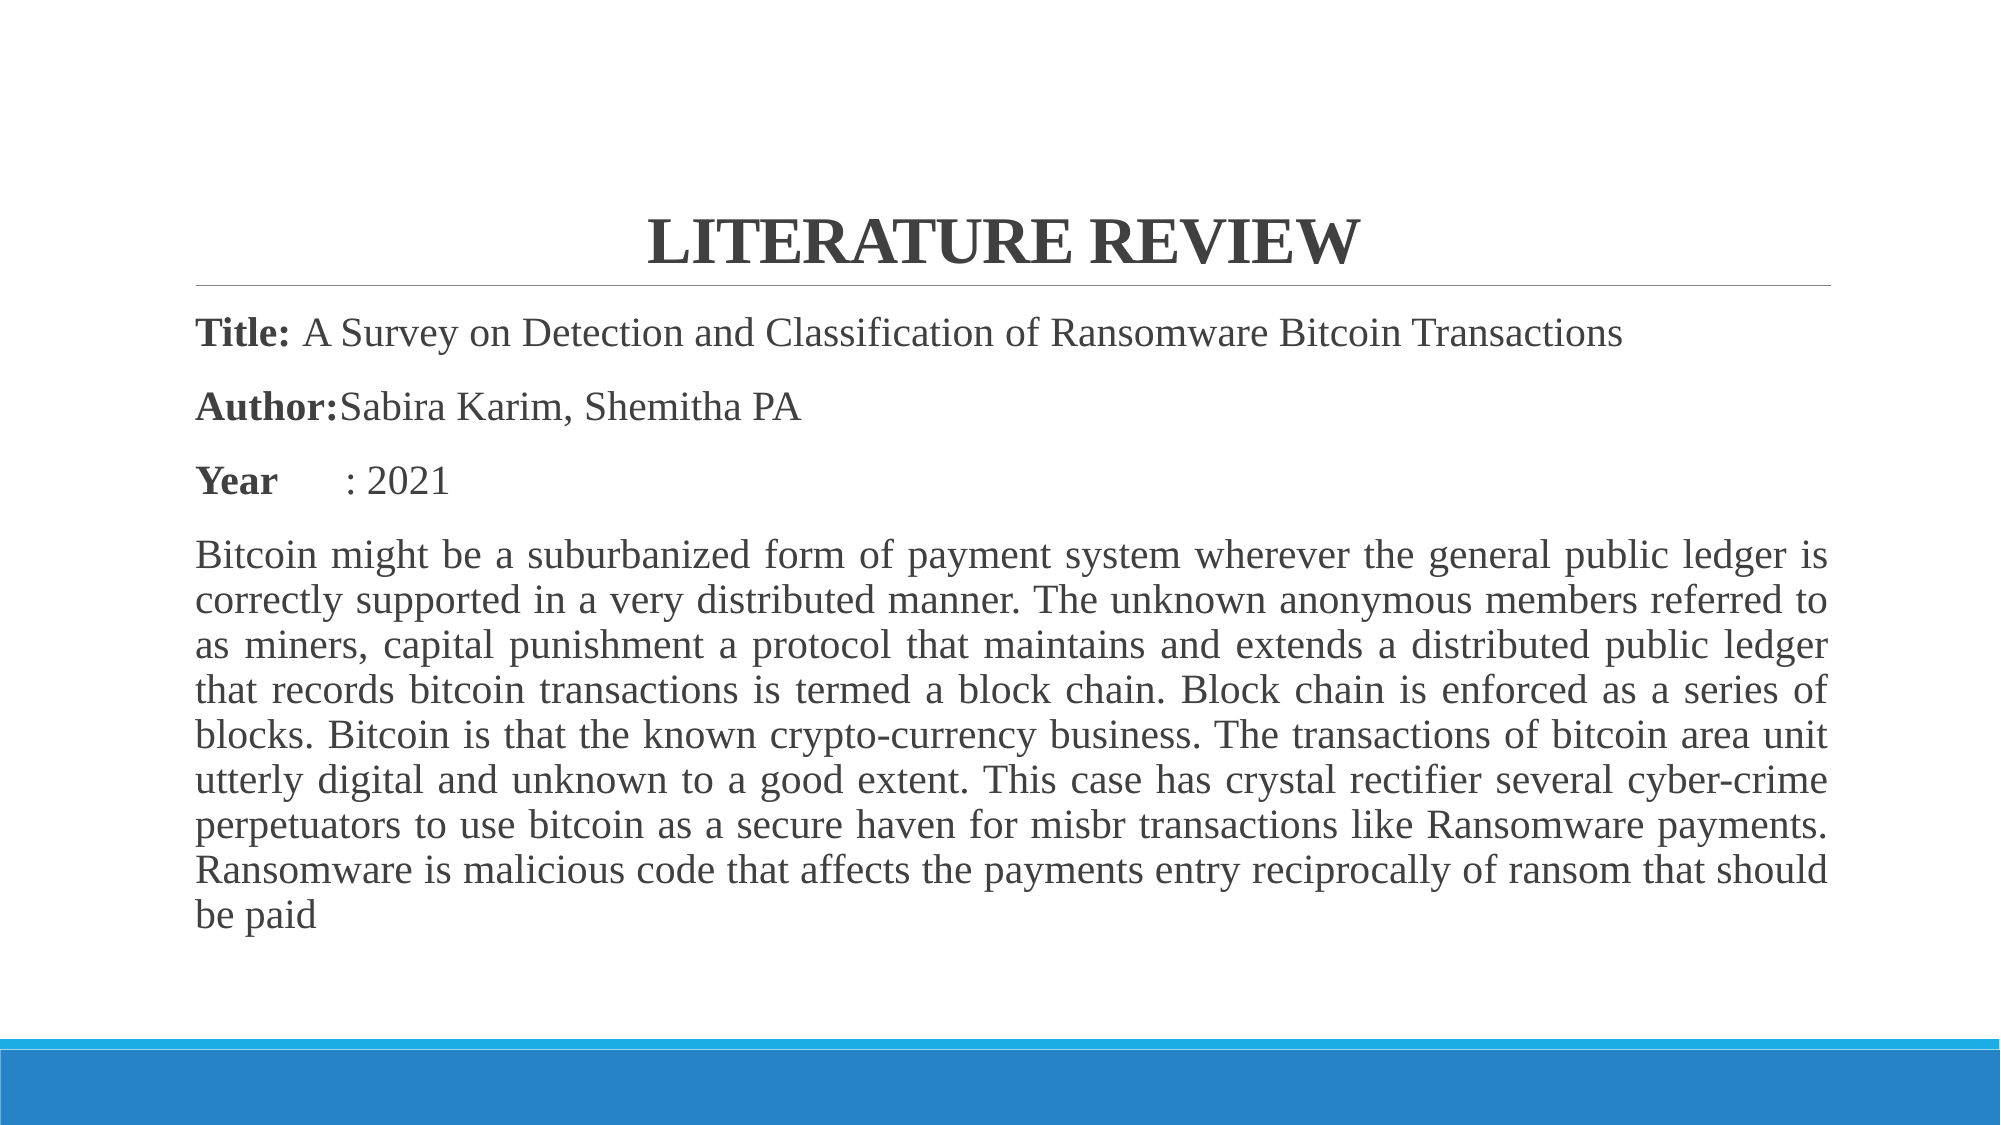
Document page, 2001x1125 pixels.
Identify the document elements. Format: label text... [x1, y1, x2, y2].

list Title: A Survey on Detection and Classification of Ransomware Bitcoin Transactions Author:Sabira Karim, Shemitha PA Year : 2021 Bitcoin might be a suburbanized form of payment system wherever the general public ledger is correctly supported in a very distributed manner. The unknown anonymous members referred to as miners, capital punishment a protocol that maintains and extends a distributed public ledger that records bitcoin transactions is termed a block chain. Block chain is enforced as a series of blocks. Bitcoin is that the known crypto-currency business. The transactions of bitcoin area unit utterly digital and unknown to a good extent. This case has crystal rectifier several cyber-crime perpetuators to use bitcoin as a secure haven for misbr transactions like Ransomware payments. Ransomware is malicious code that affects the payments entry reciprocally of ransom that should be paid [180, 302, 1830, 963]
title LITERATURE REVIEW [180, 47, 1830, 285]
